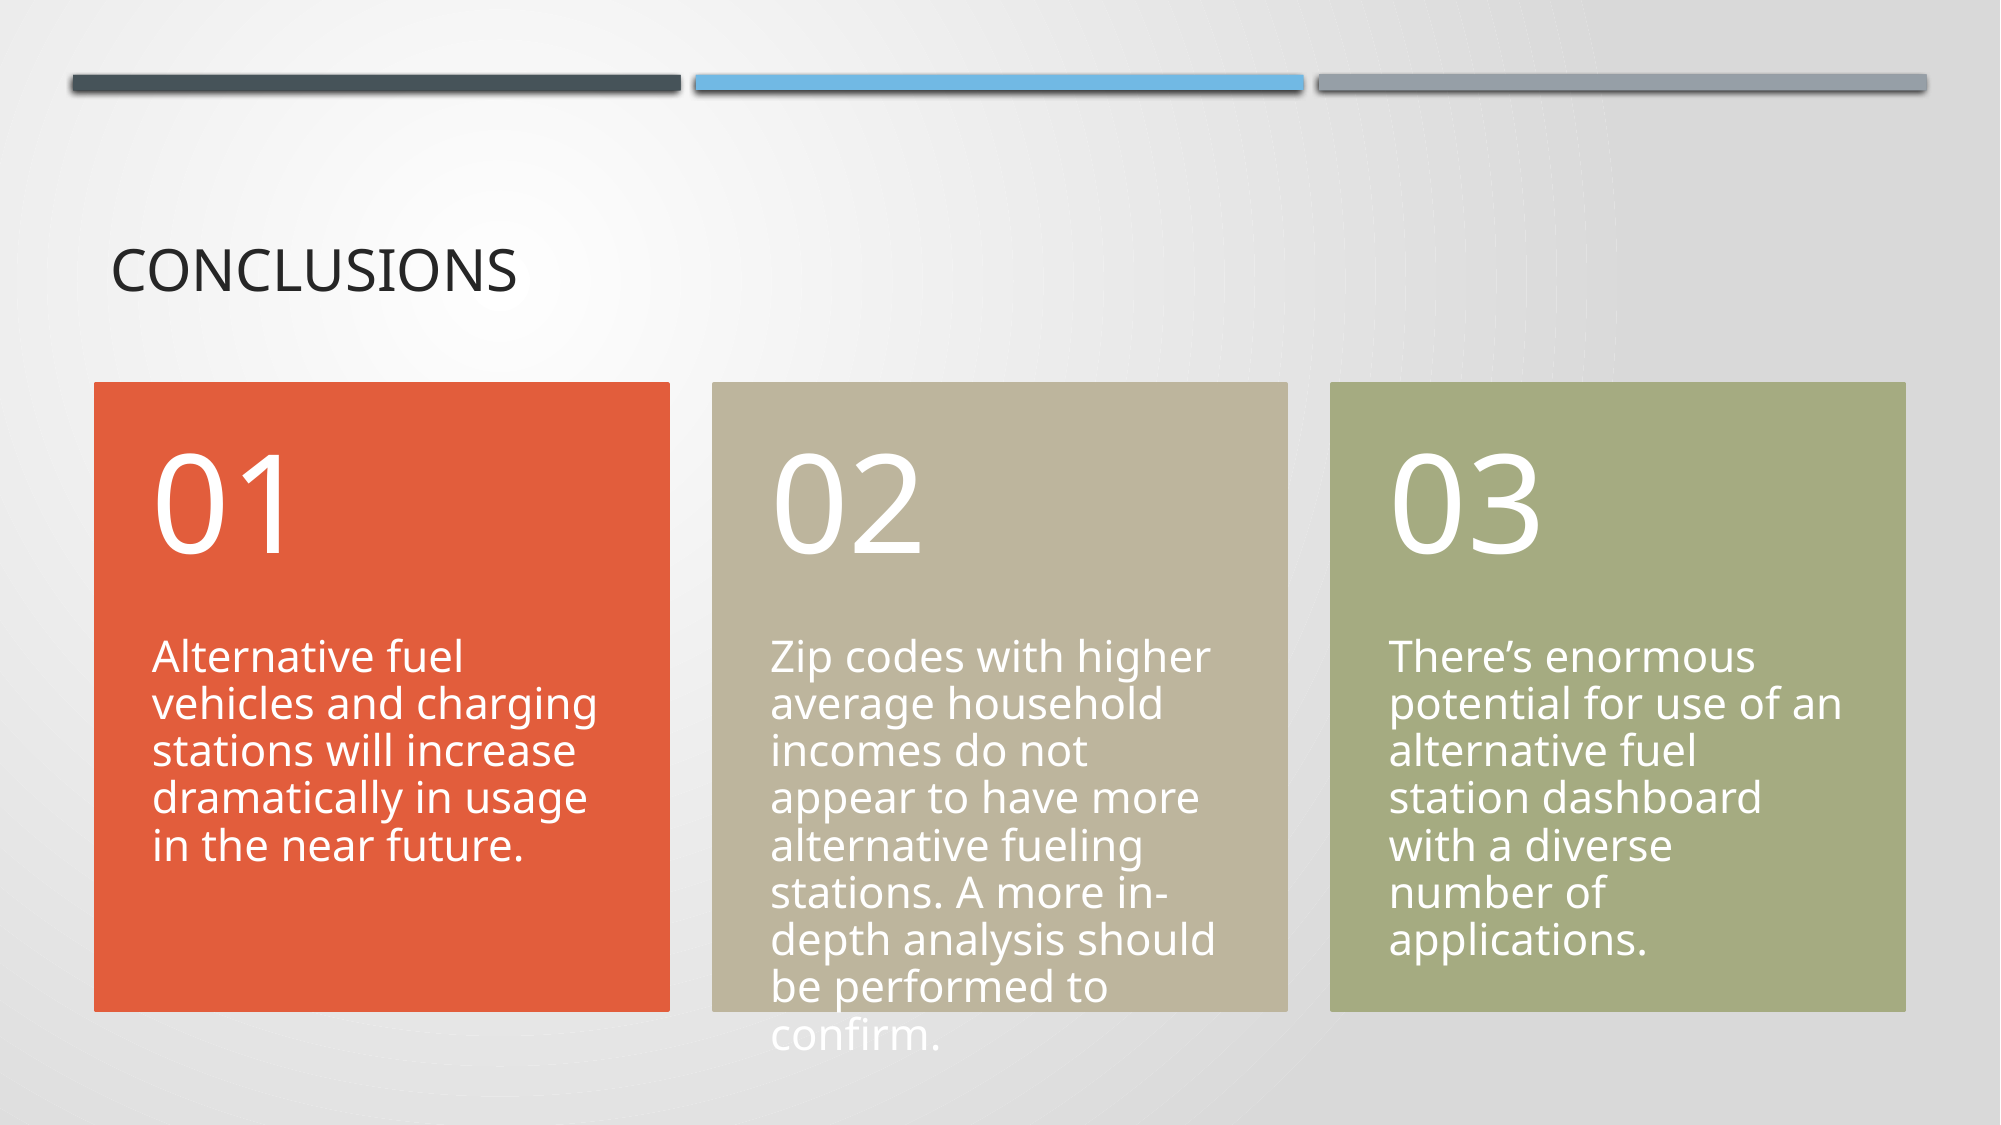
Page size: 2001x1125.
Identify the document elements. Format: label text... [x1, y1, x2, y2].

text_box [1318, 73, 1928, 92]
title Conclusions [95, 115, 1905, 311]
text_box [695, 74, 1304, 91]
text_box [94, 383, 1906, 1011]
text_box [72, 74, 682, 92]
